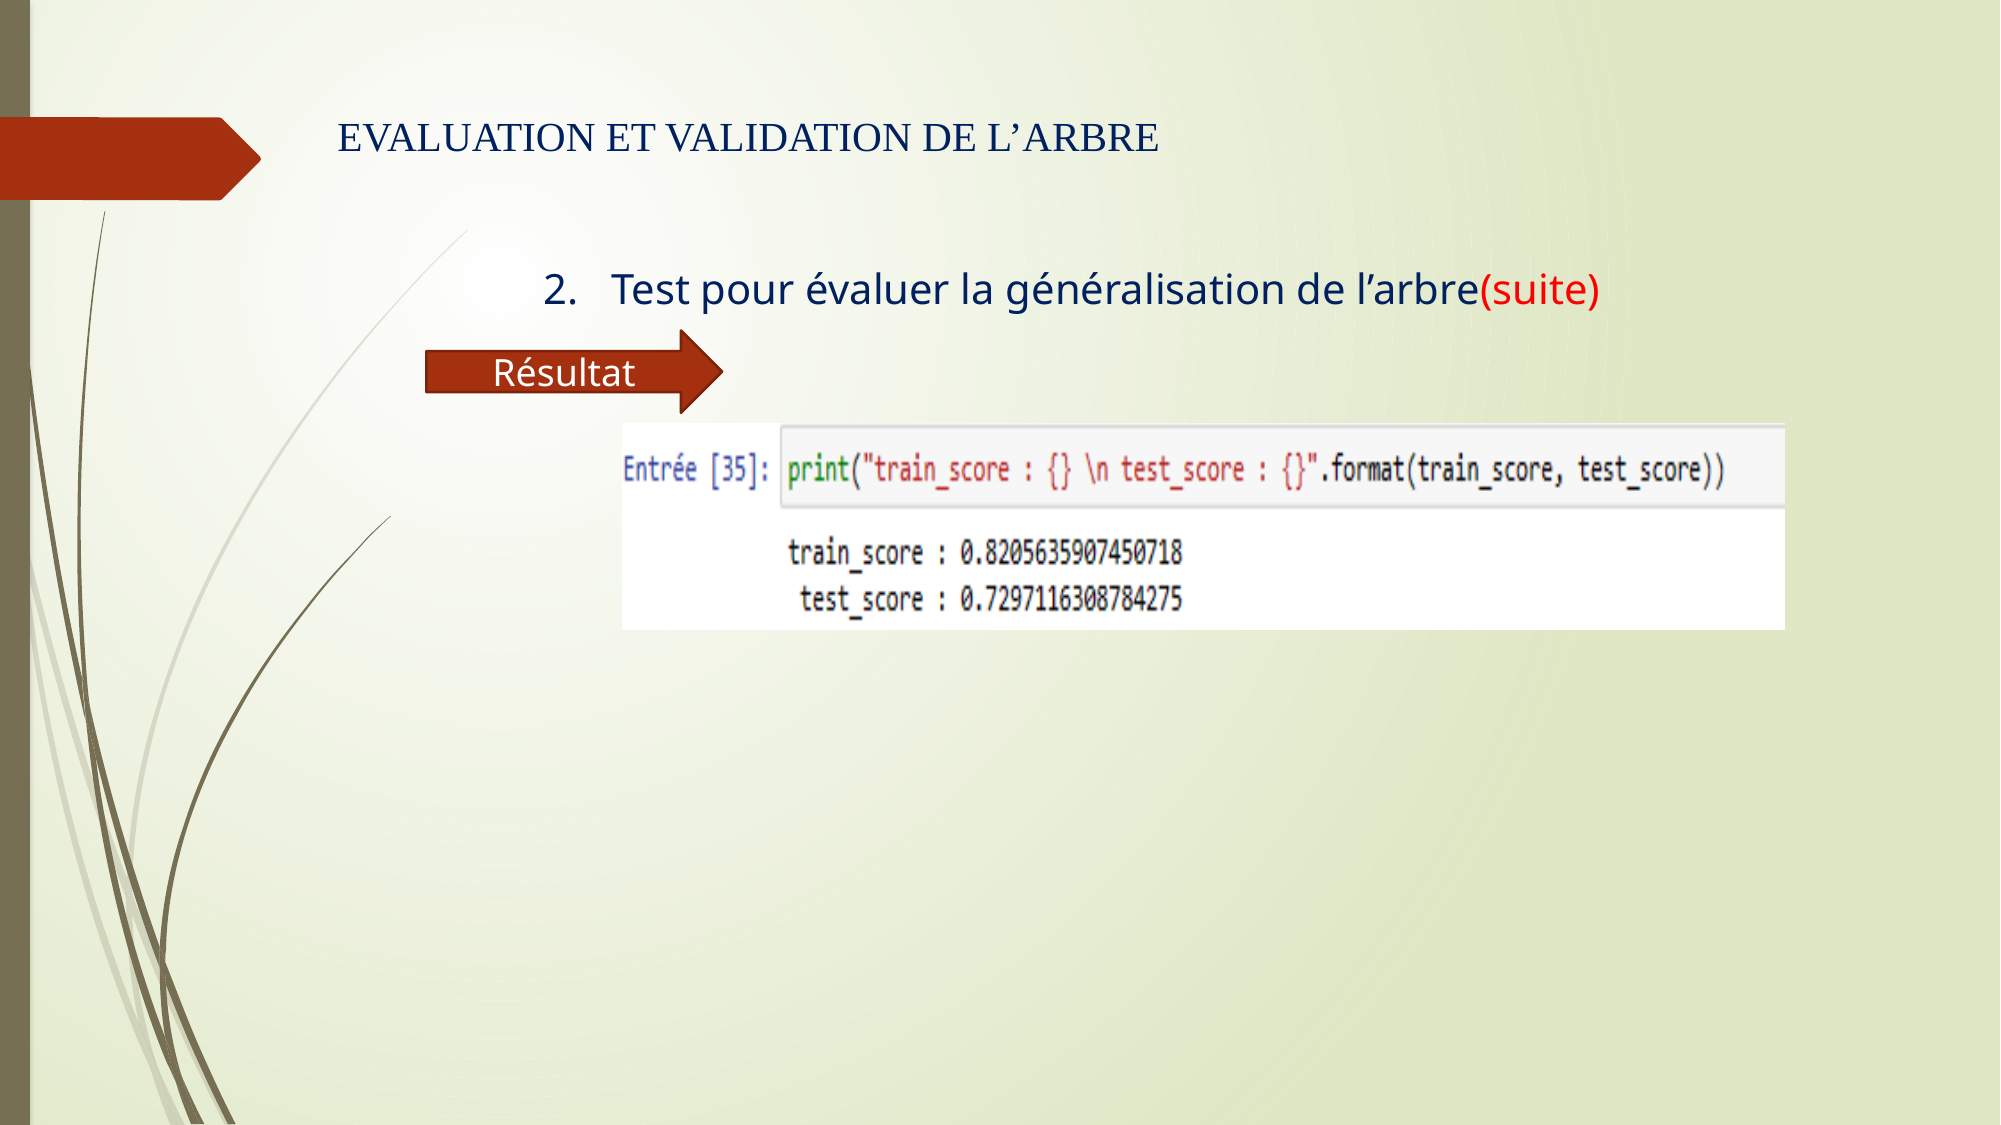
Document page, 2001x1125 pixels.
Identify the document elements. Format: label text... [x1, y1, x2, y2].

title EVALUATION ET VALIDATION DE L’ARBRE [322, 102, 1785, 217]
text_box 2. Test pour évaluer la généralisation de l’arbre(suite) [529, 255, 1819, 371]
text_box Résultat [425, 329, 724, 414]
picture [622, 423, 1785, 630]
